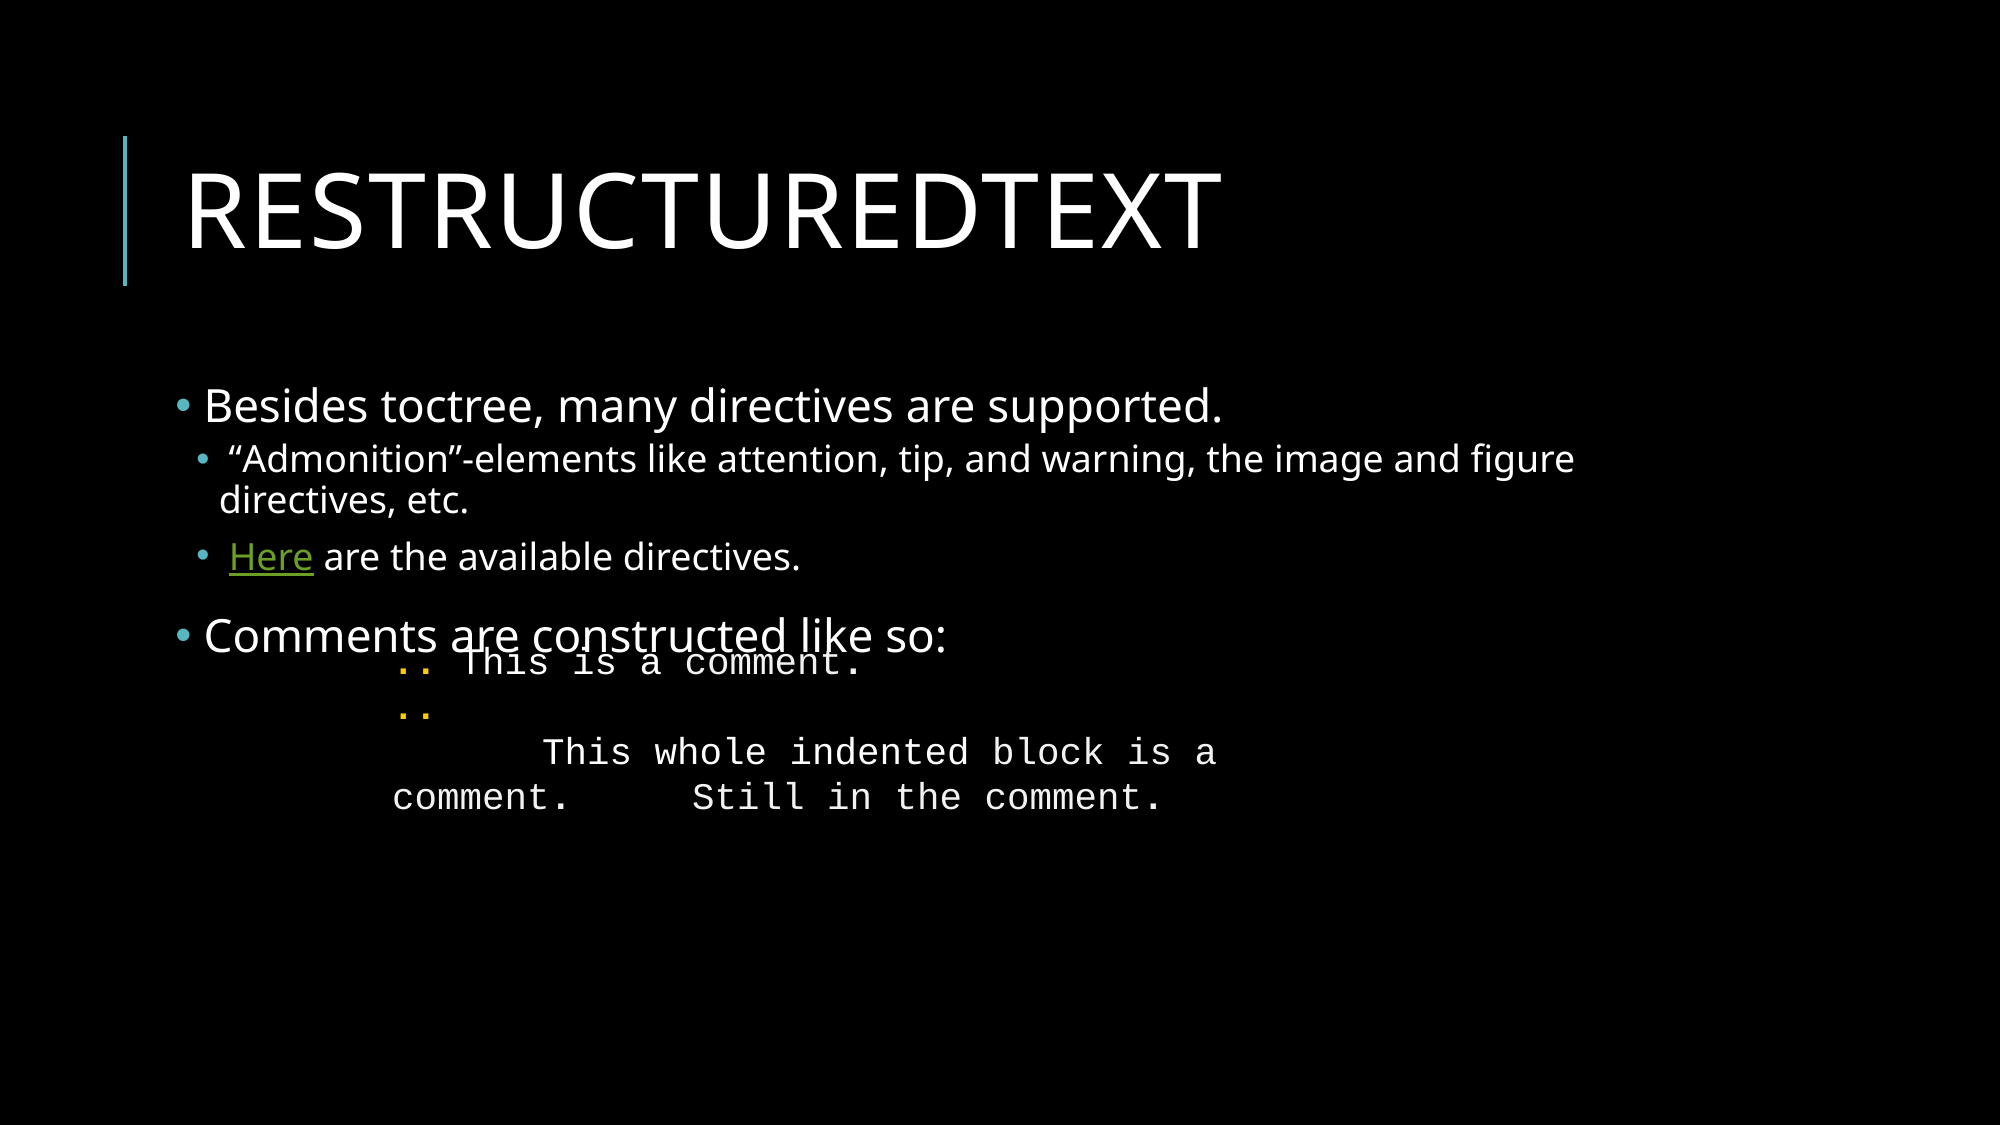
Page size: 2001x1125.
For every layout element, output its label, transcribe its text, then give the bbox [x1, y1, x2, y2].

title restructuredtext [168, 96, 1763, 342]
list Besides toctree, many directives are supported. “Admonition”-elements like attention, tip, and warning, the image and figure directives, etc. Here are the available directives. Comments are constructed like so: [168, 375, 1763, 1035]
text_box .. This is a comment. .. This whole indented block is a comment. Still in the comment. [377, 629, 1378, 824]
